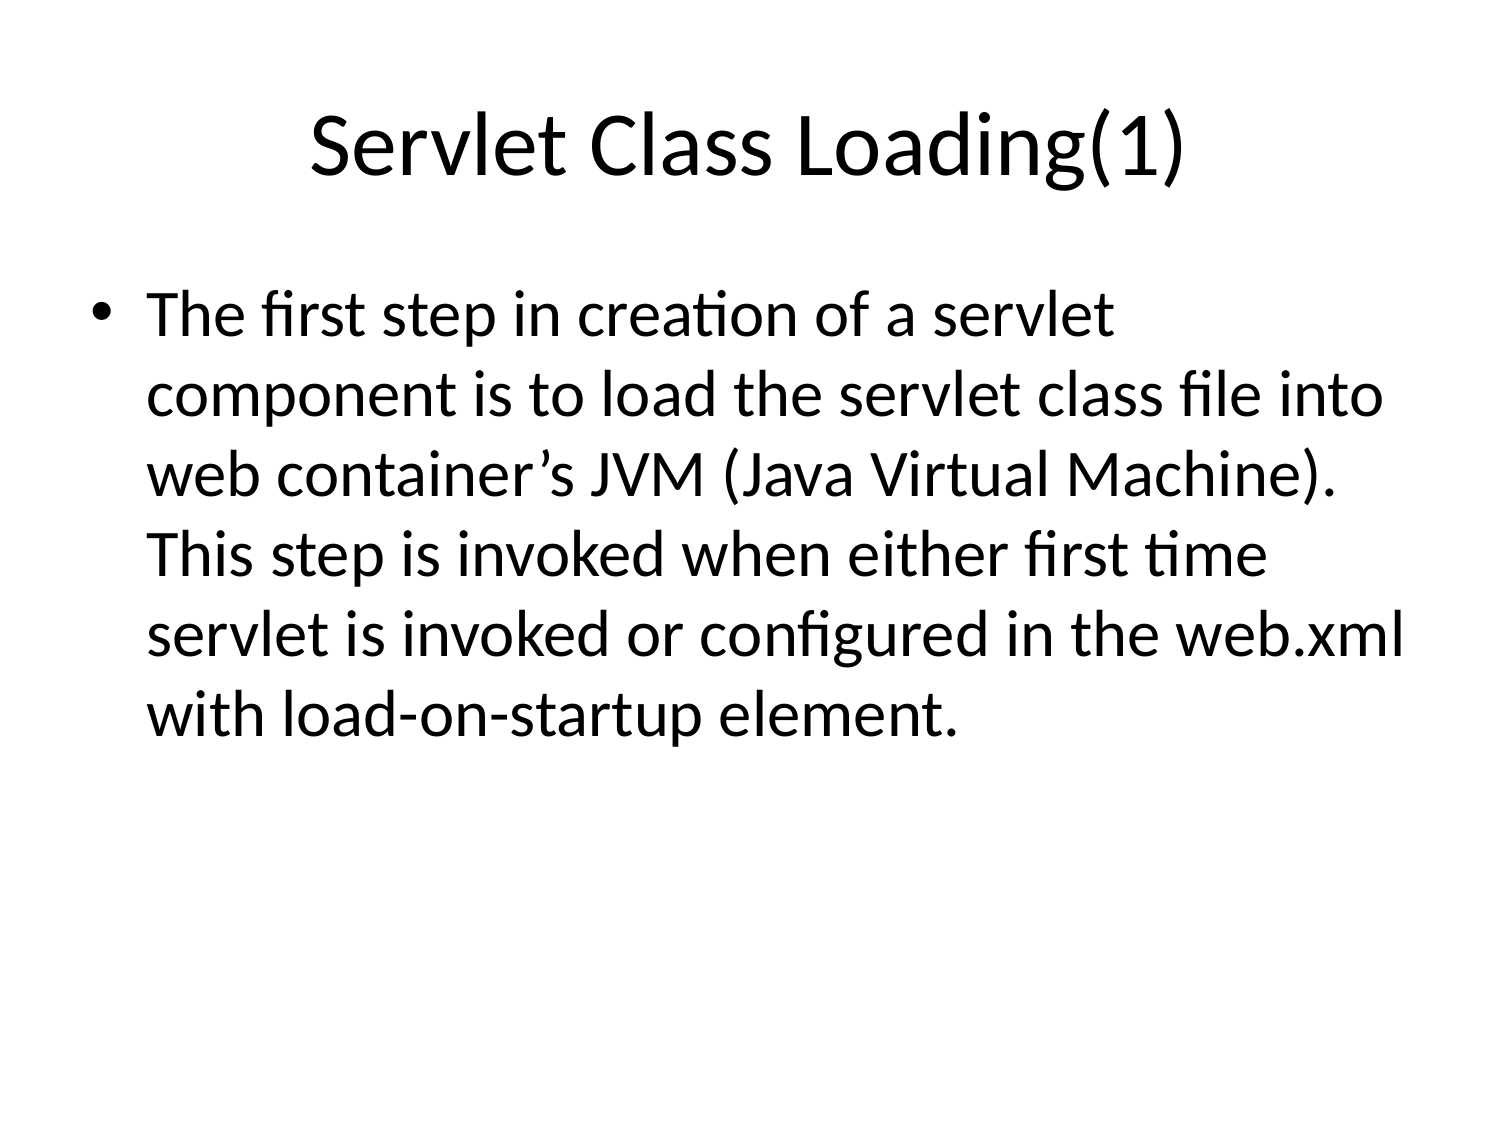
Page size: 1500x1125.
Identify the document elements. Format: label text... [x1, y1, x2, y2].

list The first step in creation of a servlet component is to load the servlet class file into web container’s JVM (Java Virtual Machine). This step is invoked when either first time servlet is invoked or configured in the web.xml with load-on-startup element. [75, 262, 1425, 1005]
title Servlet Class Loading(1) [75, 45, 1425, 233]
